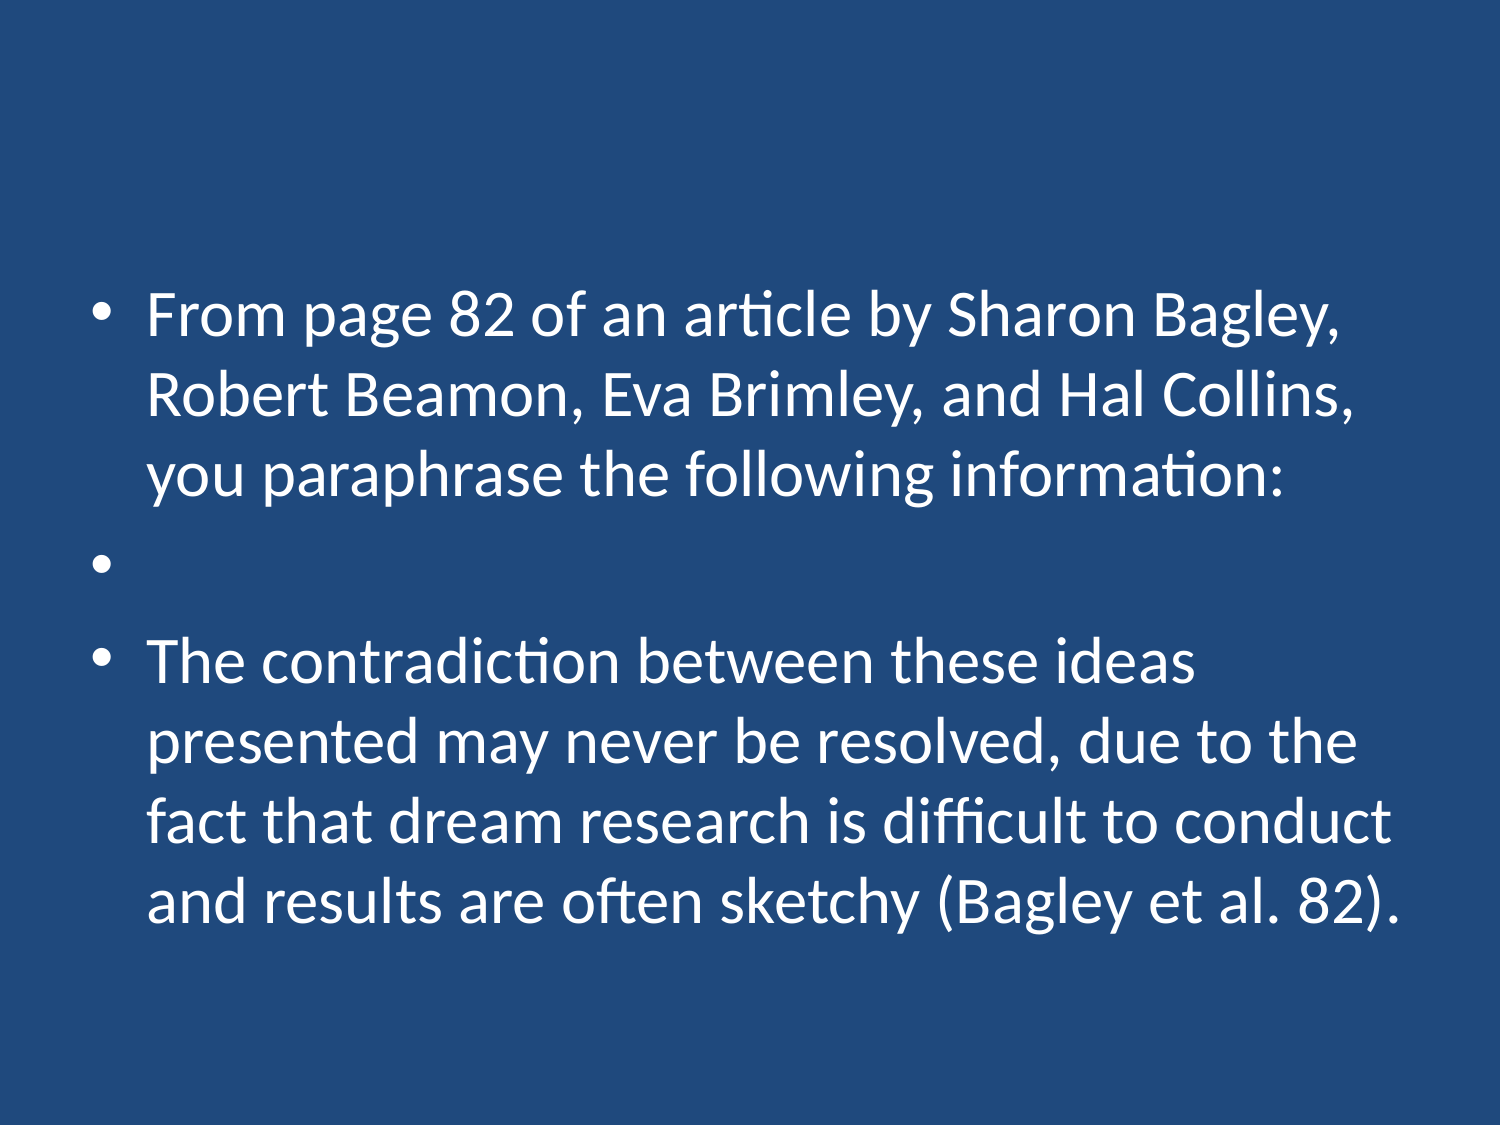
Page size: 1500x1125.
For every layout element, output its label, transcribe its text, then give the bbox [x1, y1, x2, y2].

list From page 82 of an article by Sharon Bagley, Robert Beamon, Eva Brimley, and Hal Collins, you paraphrase the following information: The contradiction between these ideas presented may never be resolved, due to the fact that dream research is difficult to conduct and results are often sketchy (Bagley et al. 82). [75, 262, 1425, 1005]
